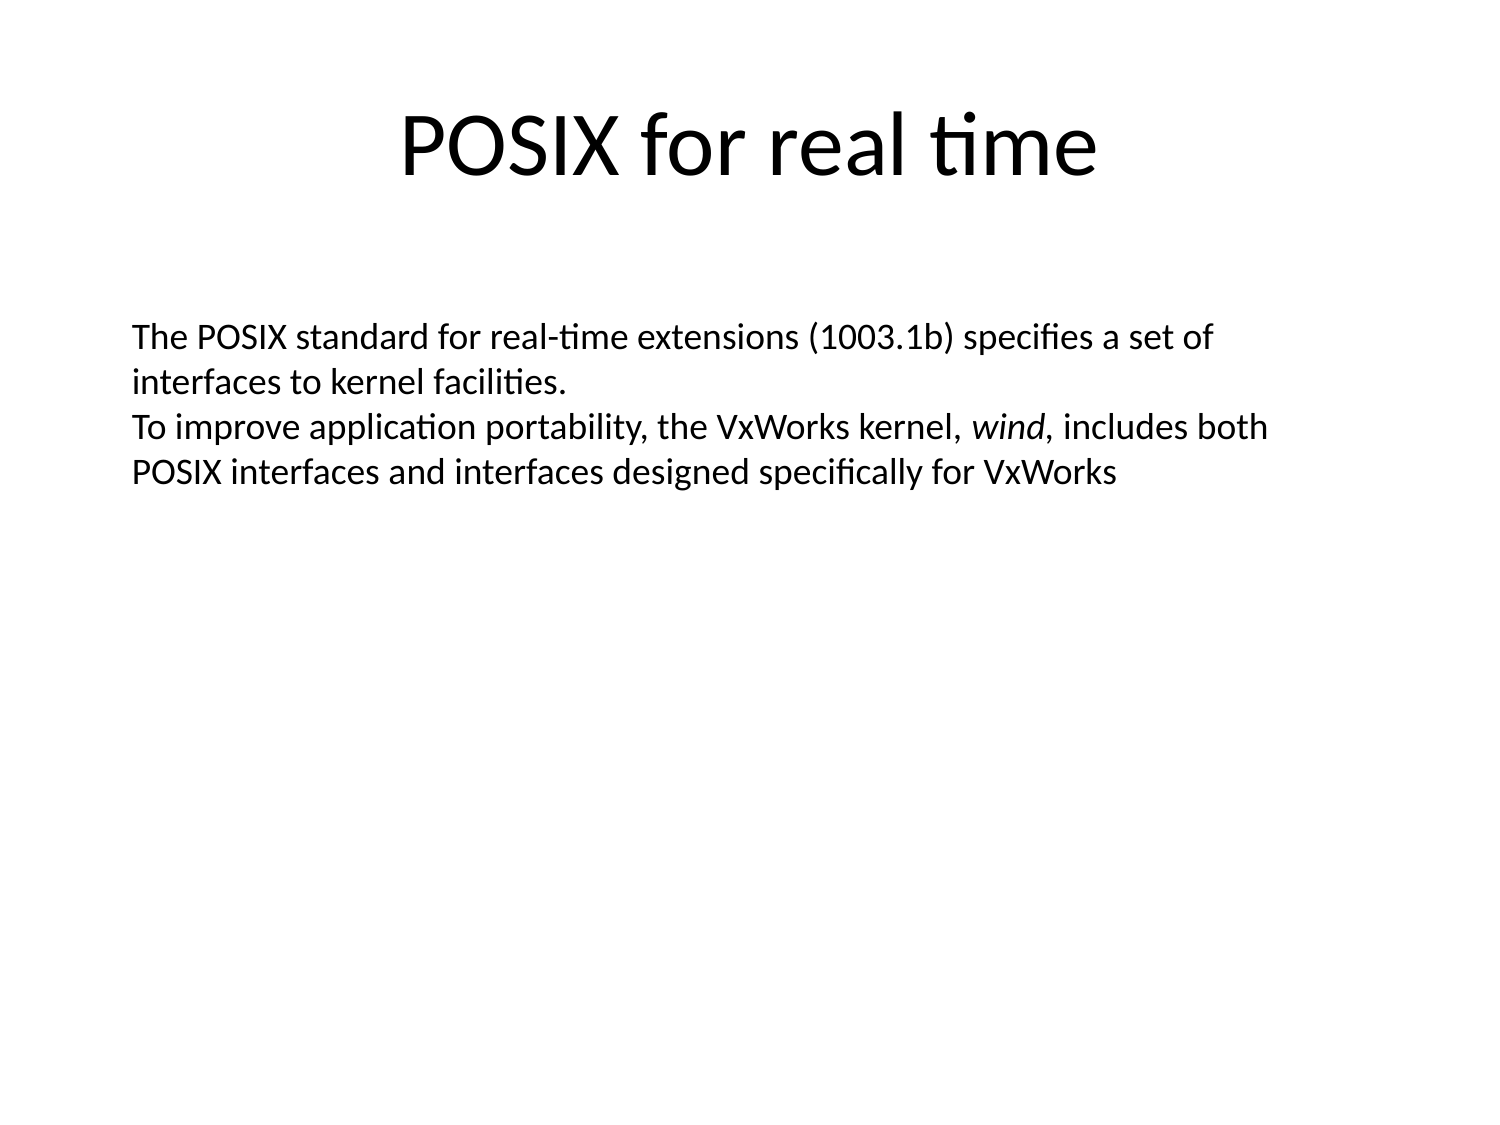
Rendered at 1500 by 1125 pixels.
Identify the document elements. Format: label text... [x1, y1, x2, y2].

title POSIX for real time [75, 45, 1425, 233]
text_box The POSIX standard for real-time extensions (1003.1b) specifies a set of interfaces to kernel facilities. To improve application portability, the VxWorks kernel, wind, includes both POSIX interfaces and interfaces designed specifically for VxWorks [117, 304, 1360, 500]
